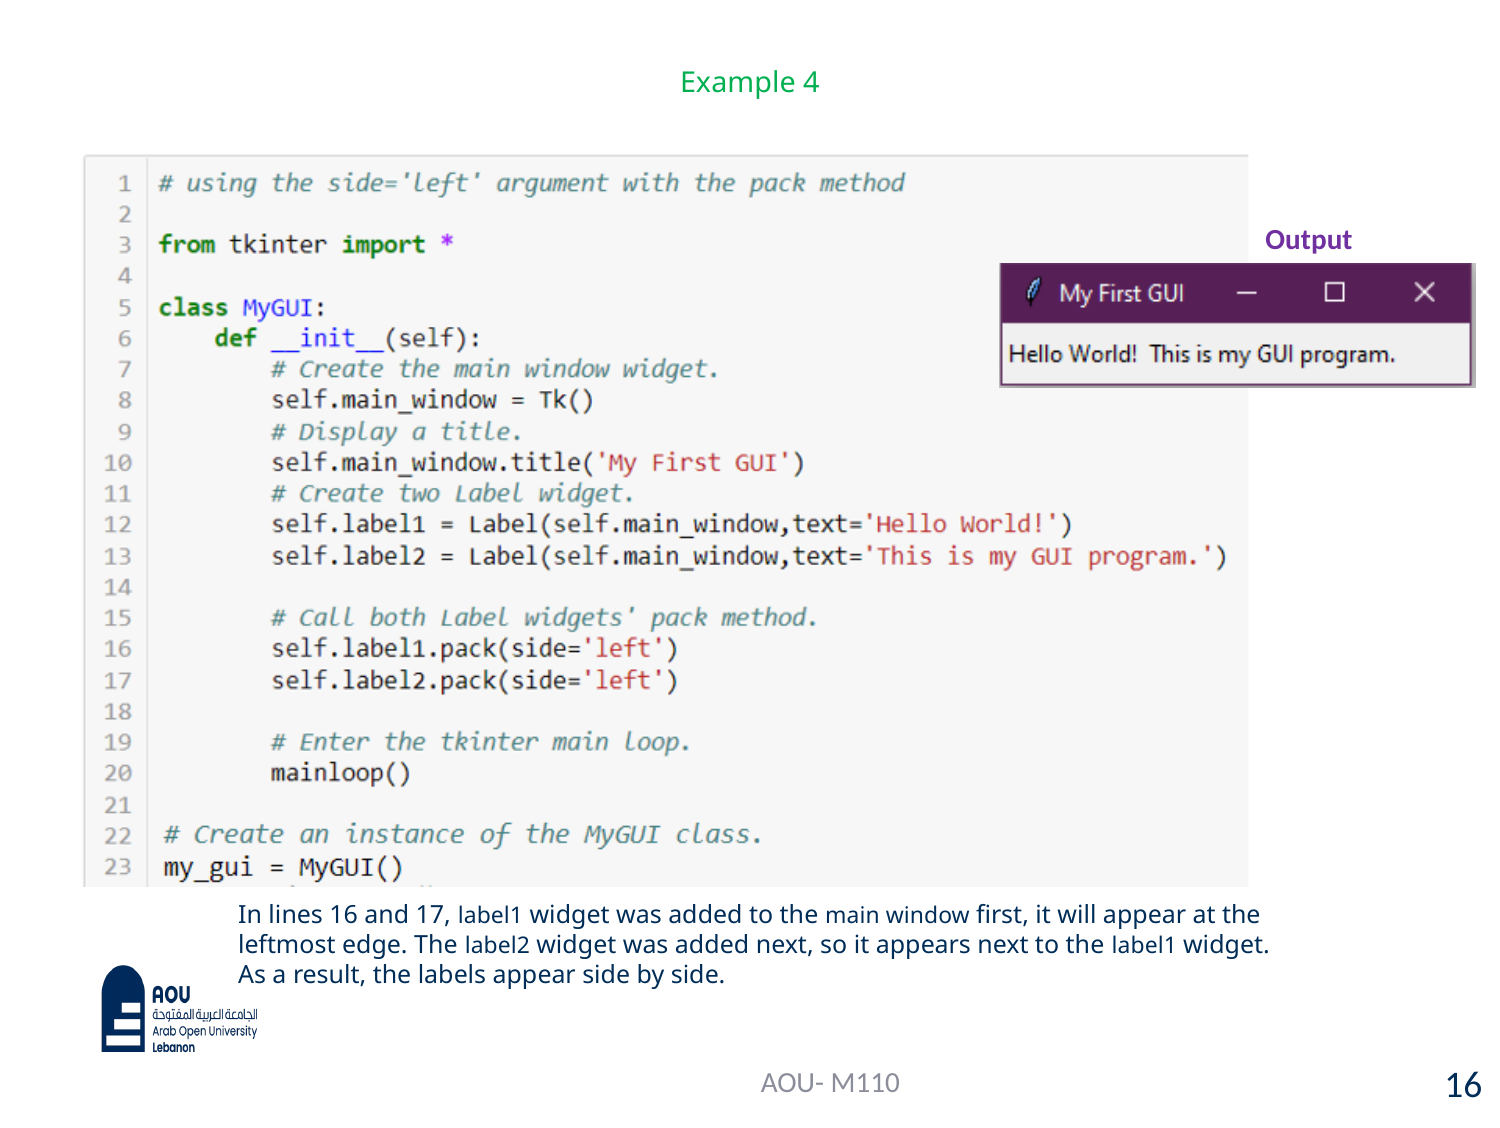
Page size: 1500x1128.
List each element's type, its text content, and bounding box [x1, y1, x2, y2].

title Example 4 [103, 60, 1397, 107]
slide_number 16 [1429, 1052, 1500, 1113]
text_box In lines 16 and 17, label1 widget was added to the main window first, it will appear at the leftmost edge. The label2 widget was added next, so it appears next to the label1 widget. As a result, the labels appear side by side. [223, 890, 1333, 996]
picture [81, 154, 1476, 888]
picture [89, 948, 269, 1068]
text_box Output [1250, 212, 1419, 263]
footer AOU- M110 [605, 1050, 1056, 1111]
